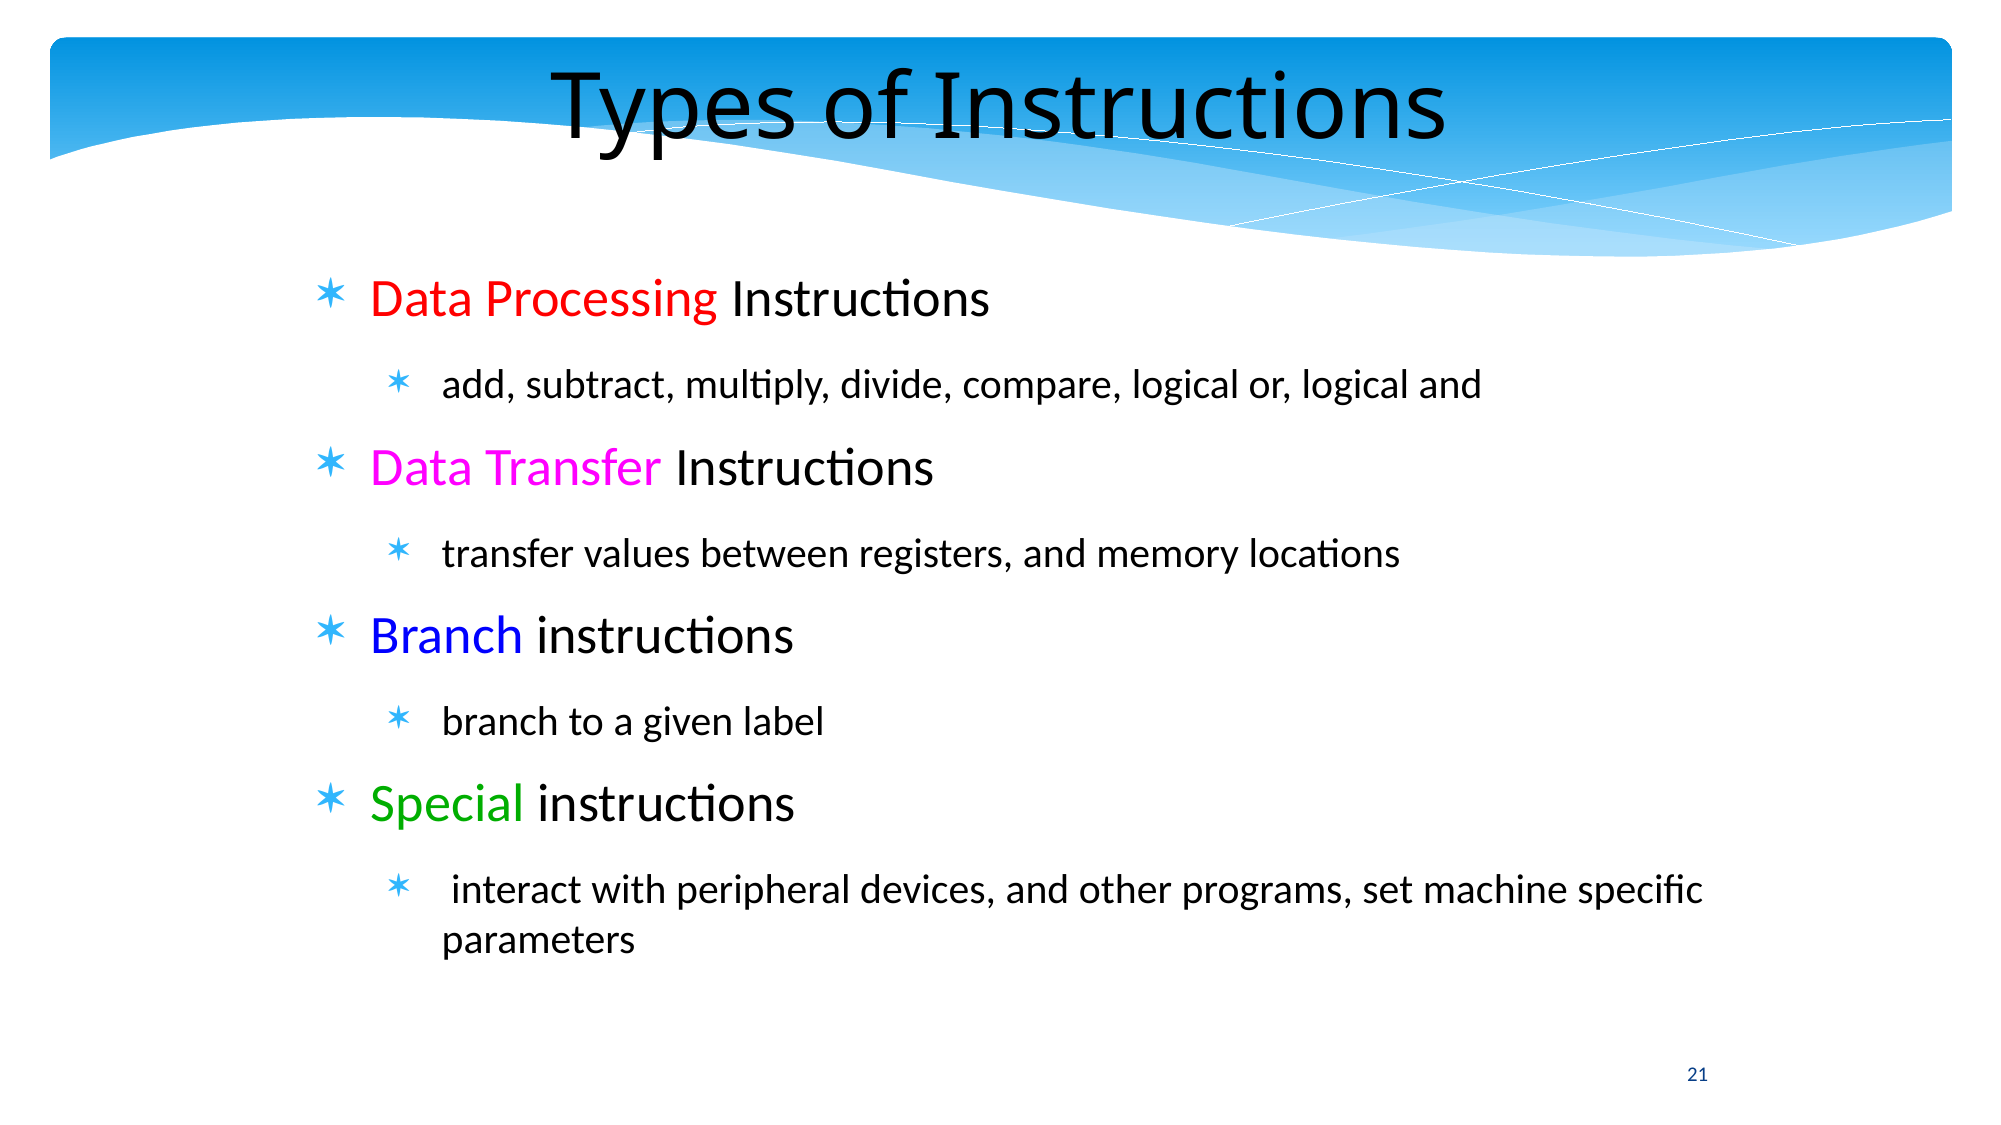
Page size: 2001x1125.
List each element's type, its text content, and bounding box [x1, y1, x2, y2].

slide_number 21 [1651, 1042, 1744, 1103]
title Types of Instructions [287, 24, 1713, 179]
list Data Processing Instructions add, subtract, multiply, divide, compare, logical or, logical and Data Transfer Instructions transfer values between registers, and memory locations Branch instructions branch to a given label Special instructions interact with peripheral devices, and other programs, set machine specific parameters [300, 262, 1713, 1043]
